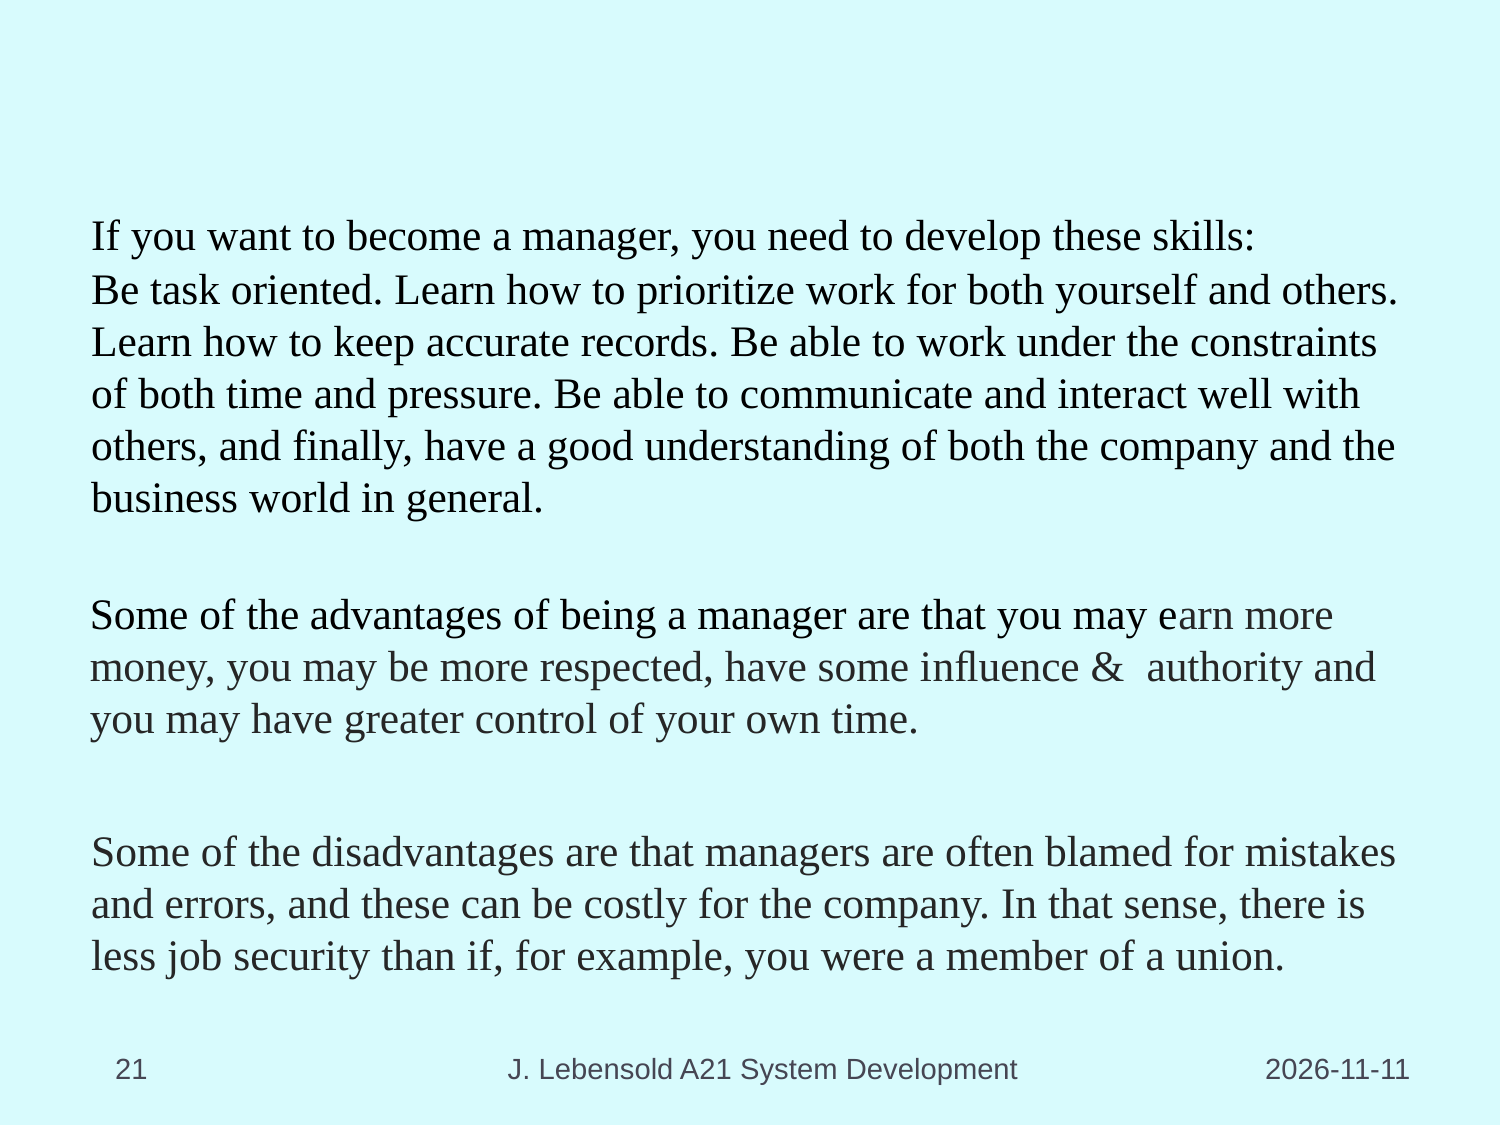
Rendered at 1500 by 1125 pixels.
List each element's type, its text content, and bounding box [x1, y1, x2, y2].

footer J. Lebensold A21 System Development [475, 1042, 1051, 1103]
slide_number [1051, 1042, 1426, 1103]
list If you want to become a manager, you need to develop these skills: Be task oriented. Learn how to prioritize work for both yourself and others. Learn how to keep accurate records. Be able to work under the constraints of both time and pressure. Be able to communicate and interact well with others, and finally, have a good understanding of both the company and the business world in general. Some of the advantages of being a manager are that you may earn more money, you may be more respected, have some inﬂuence & authority and you may have greater control of your own time. Some of the disadvantages are that managers are often blamed for mistakes and errors, and these can be costly for the company. In that sense, there is less job security than if, for example, you were a member of a union. [75, 200, 1425, 1010]
slide_number 21 [100, 1042, 426, 1103]
